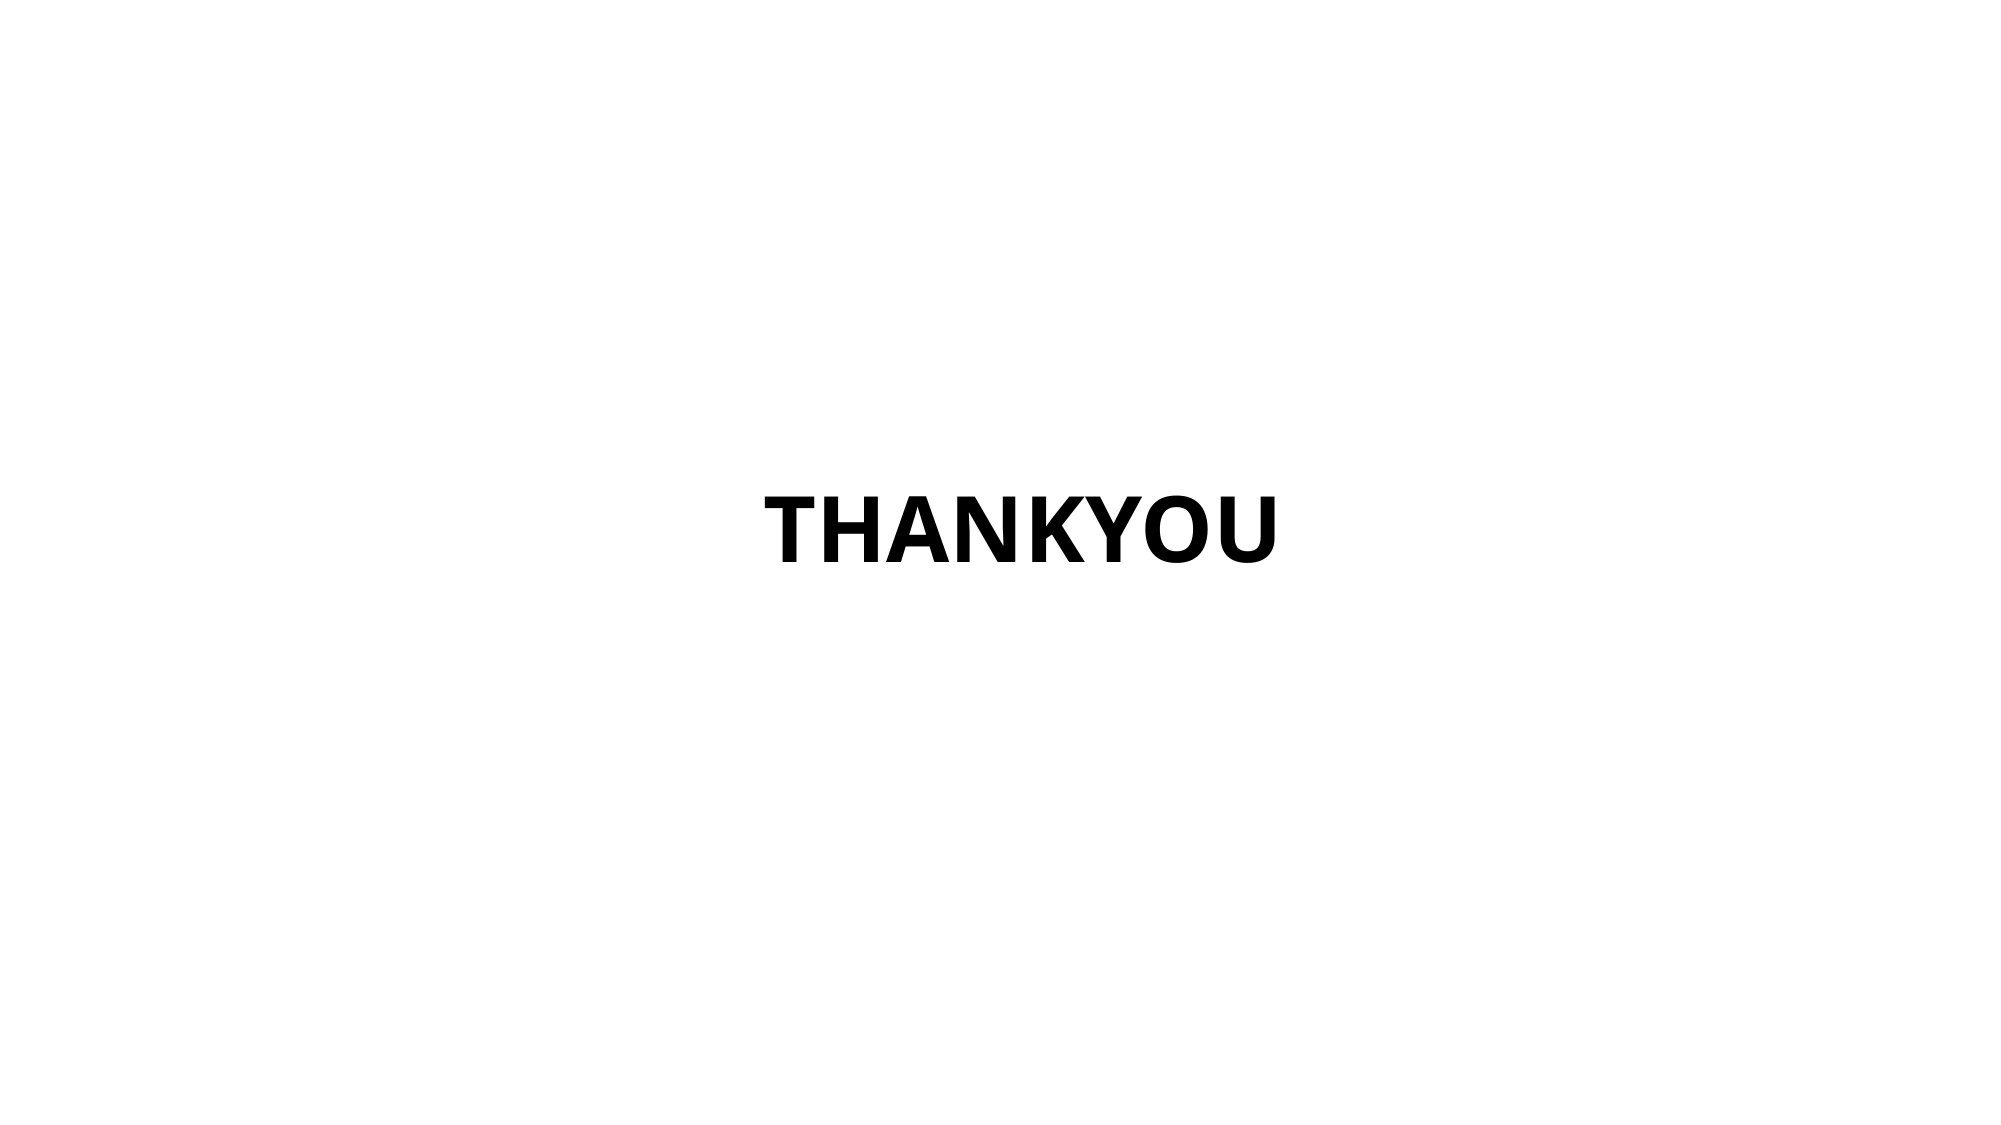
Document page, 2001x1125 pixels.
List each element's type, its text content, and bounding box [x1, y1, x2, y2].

title THANKYOU [160, 423, 1886, 642]
